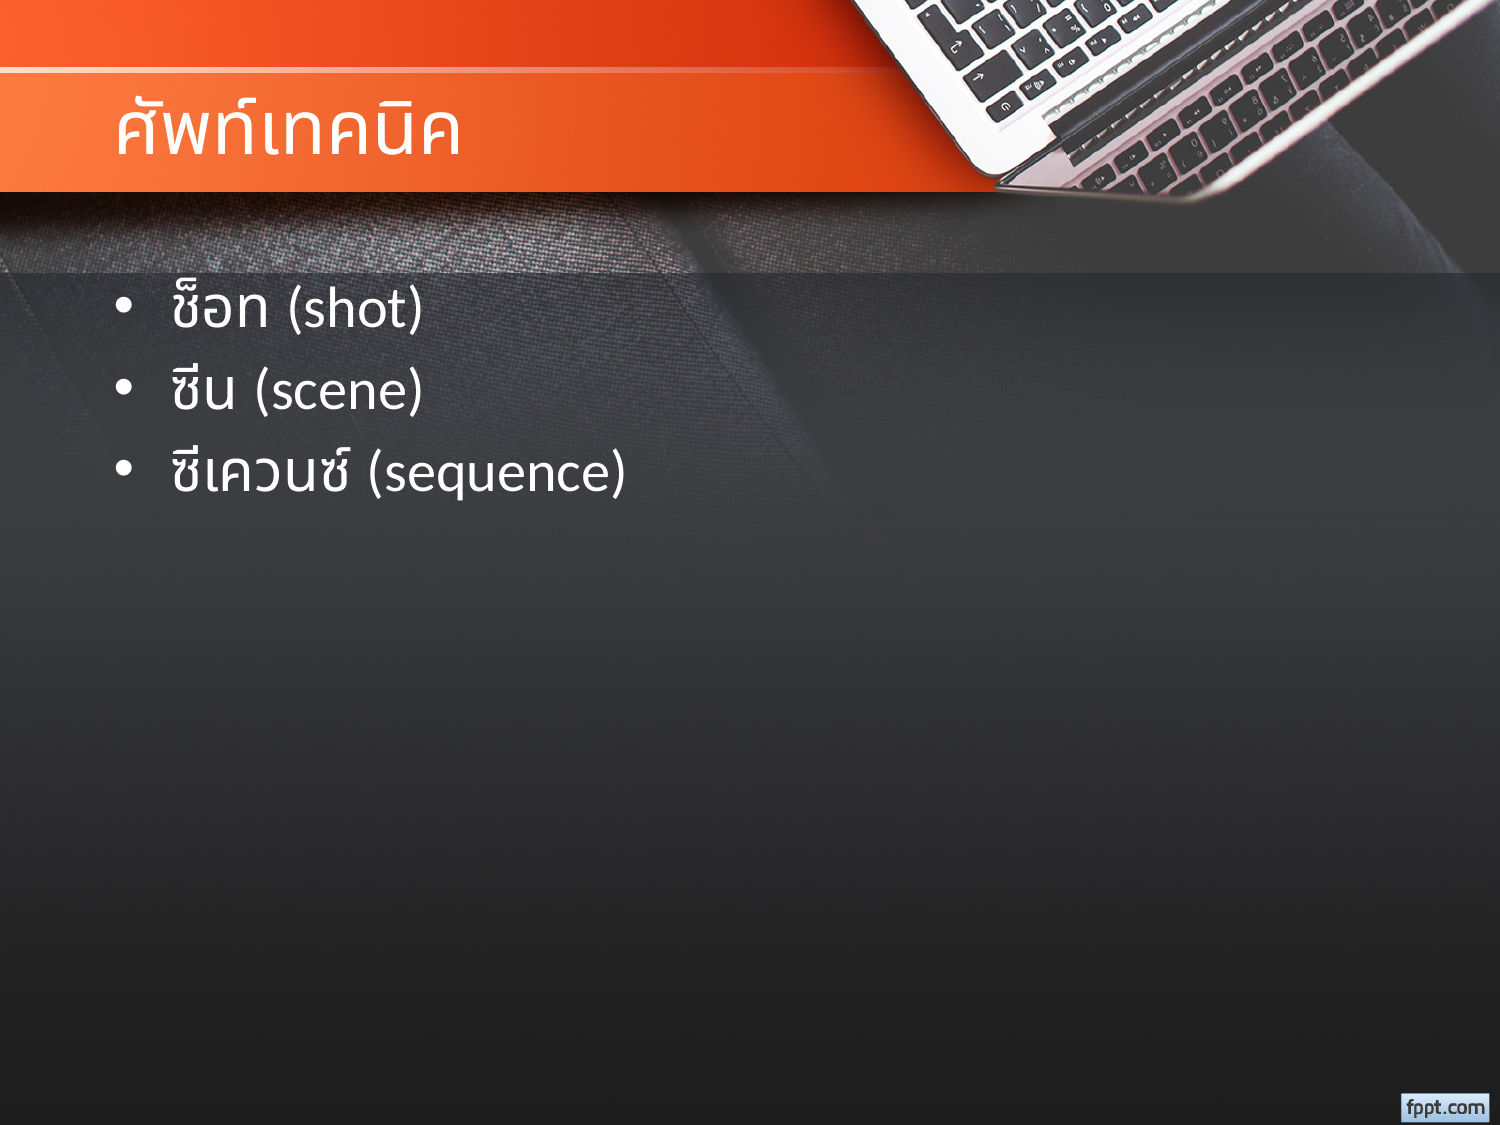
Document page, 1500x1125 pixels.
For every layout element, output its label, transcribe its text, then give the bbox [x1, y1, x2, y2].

title ศัพท์เทคนิค [98, 61, 1427, 187]
list ช็อท (shot) ซีน (scene) ซีเควนซ์ (sequence) [98, 261, 1425, 1039]
picture [0, 0, 1500, 1125]
